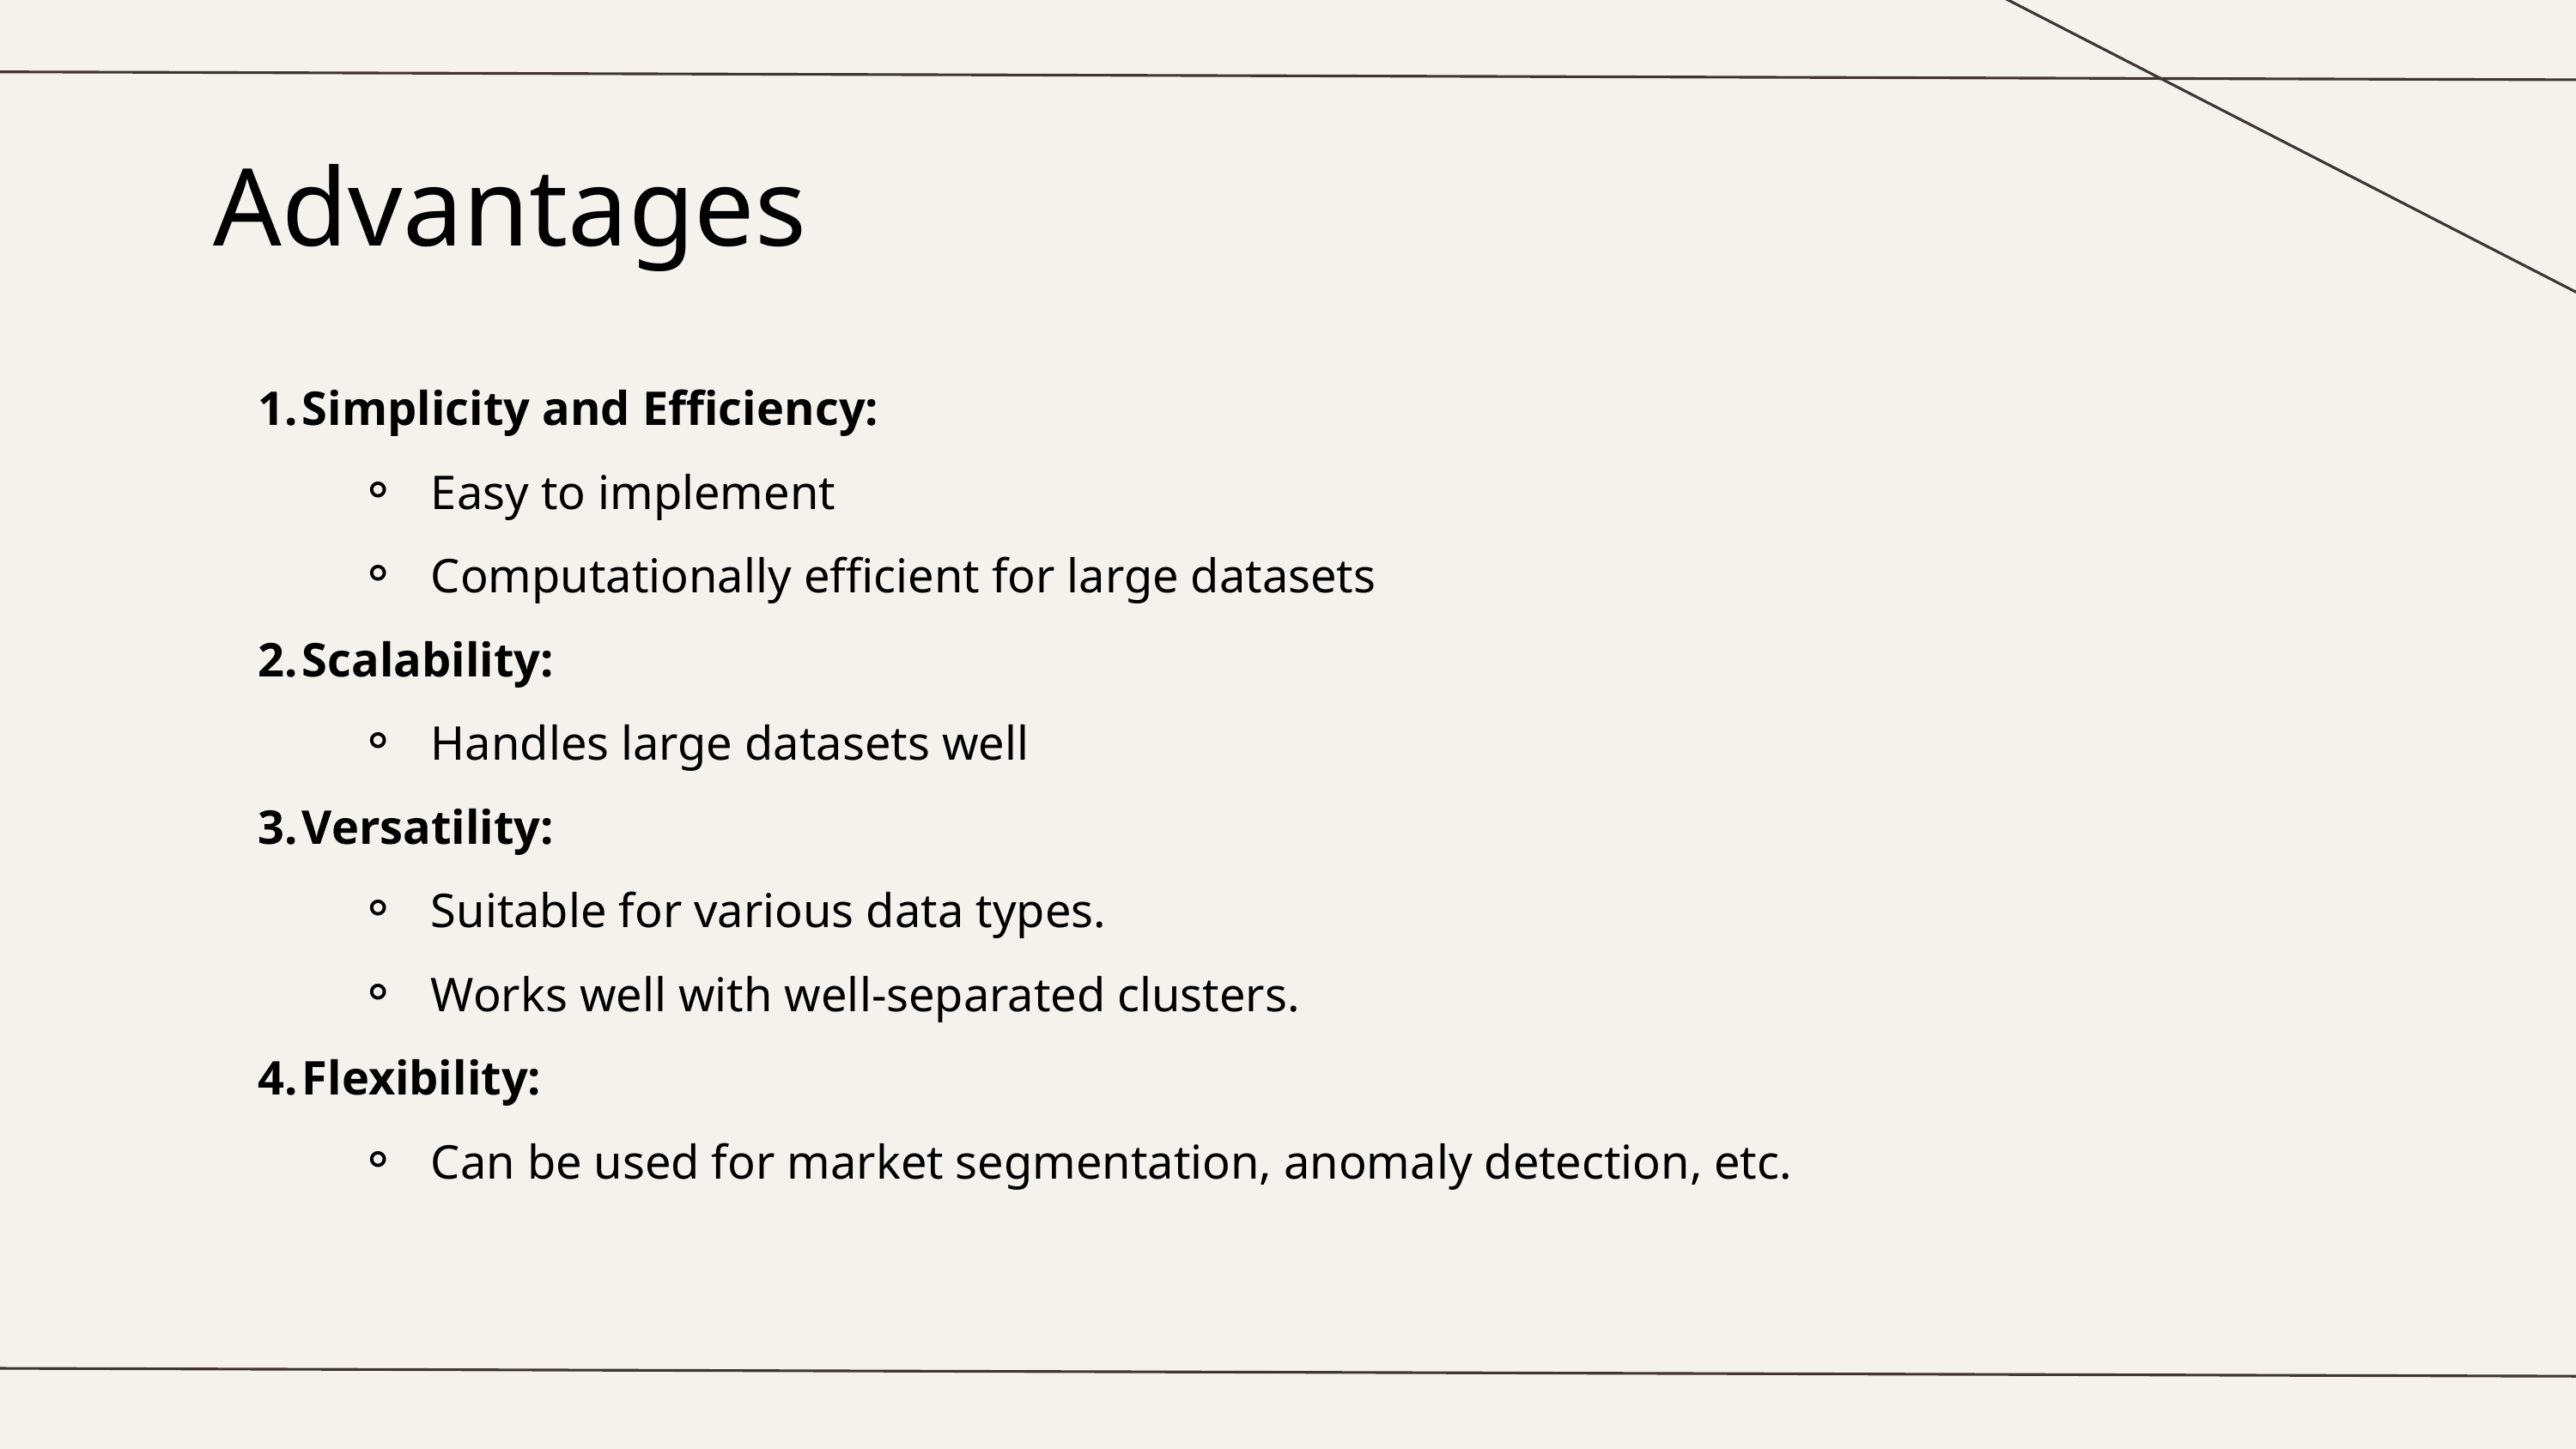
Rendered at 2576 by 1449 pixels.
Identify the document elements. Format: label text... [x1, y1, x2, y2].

text_box Simplicity and Efficiency: Easy to implement Computationally efficient for large datasets Scalability: Handles large datasets well Versatility: Suitable for various data types. Works well with well-separated clusters. Flexibility: Can be used for market segmentation, anomaly detection, etc. [213, 351, 2362, 1189]
text_box Advantages [213, 137, 1516, 267]
